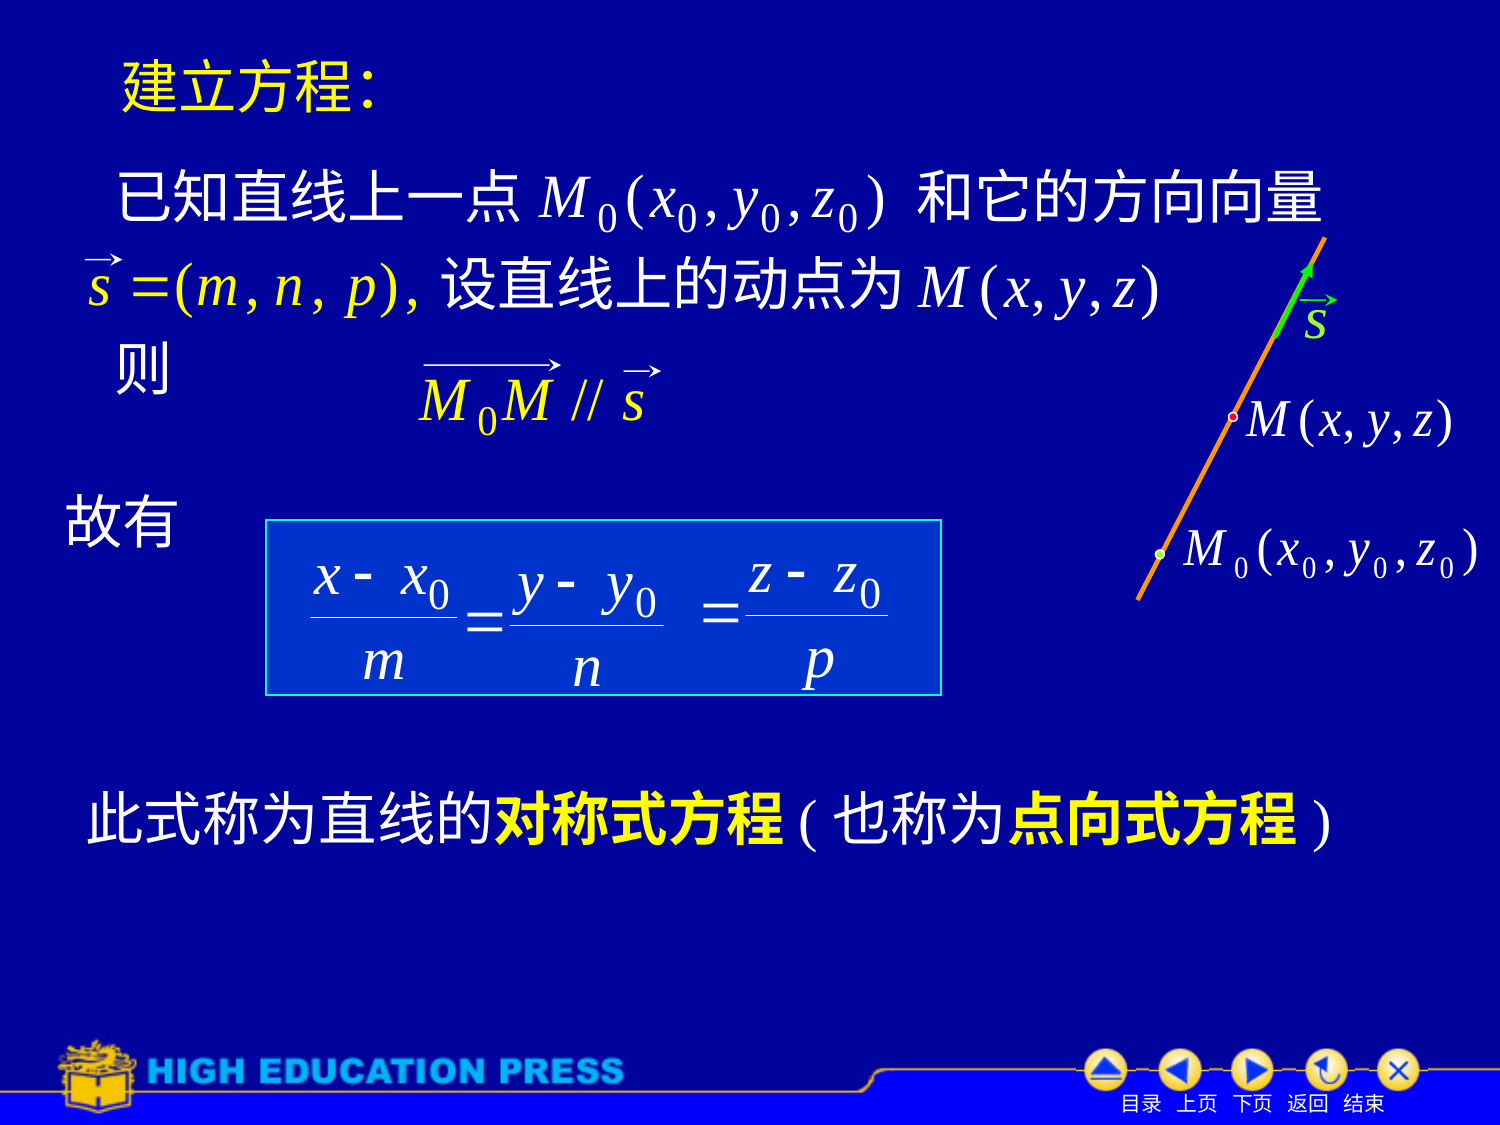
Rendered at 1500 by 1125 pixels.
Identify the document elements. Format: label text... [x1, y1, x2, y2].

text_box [458, 549, 667, 692]
text_box 此式称为直线的对称式方程(也称为点向式方程) [71, 774, 1359, 860]
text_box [1299, 299, 1338, 345]
text_box [266, 520, 942, 695]
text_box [1137, 237, 1488, 601]
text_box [84, 256, 422, 324]
text_box 设直线上的动点为 [424, 239, 963, 325]
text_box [415, 364, 662, 441]
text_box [693, 540, 909, 696]
text_box 建立方程： [105, 42, 427, 128]
text_box 和它的方向向量 [901, 152, 1353, 238]
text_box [1228, 387, 1461, 456]
text_box 则 [99, 332, 275, 410]
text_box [535, 164, 888, 238]
text_box 故有 [49, 477, 213, 563]
picture [0, 0, 1500, 1125]
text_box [914, 258, 1163, 326]
text_box 已知直线上一点 [99, 152, 588, 238]
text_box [289, 542, 461, 685]
